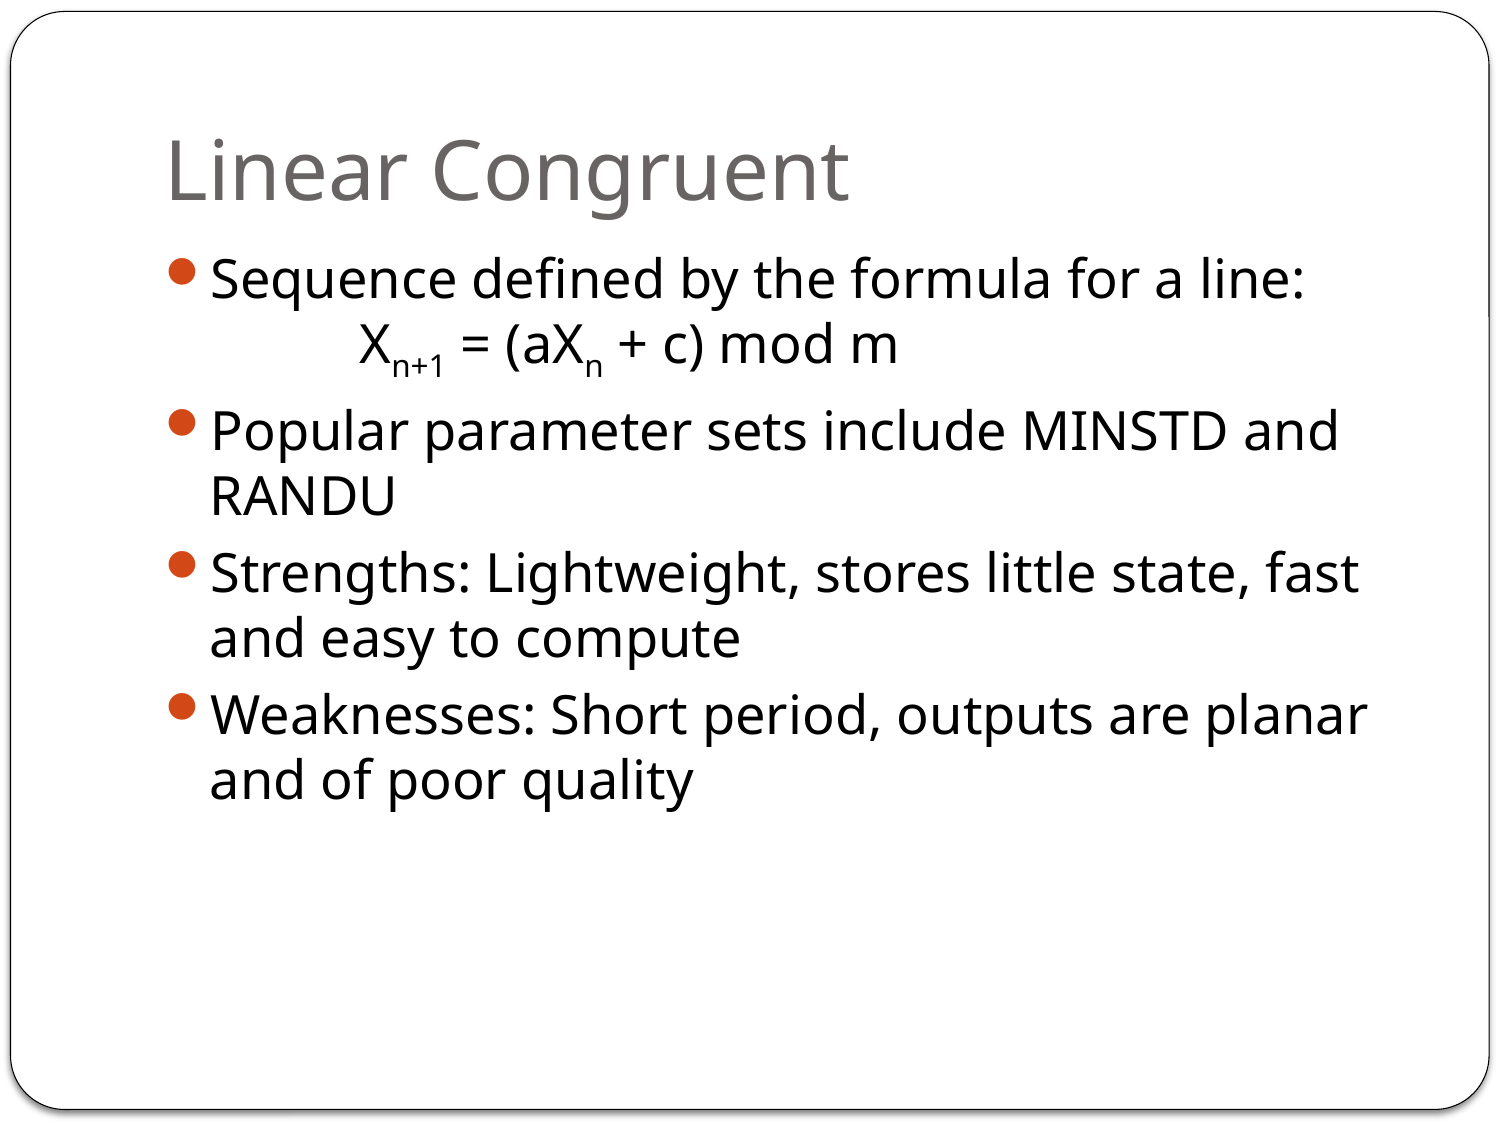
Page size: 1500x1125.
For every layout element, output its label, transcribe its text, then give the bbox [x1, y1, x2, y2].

title Linear Congruent [150, 45, 1425, 233]
list Sequence defined by the formula for a line: Xn+1 = (aXn + c) mod m Popular parameter sets include MINSTD and RANDU Strengths: Lightweight, stores little state, fast and easy to compute Weaknesses: Short period, outputs are planar and of poor quality [150, 237, 1425, 988]
